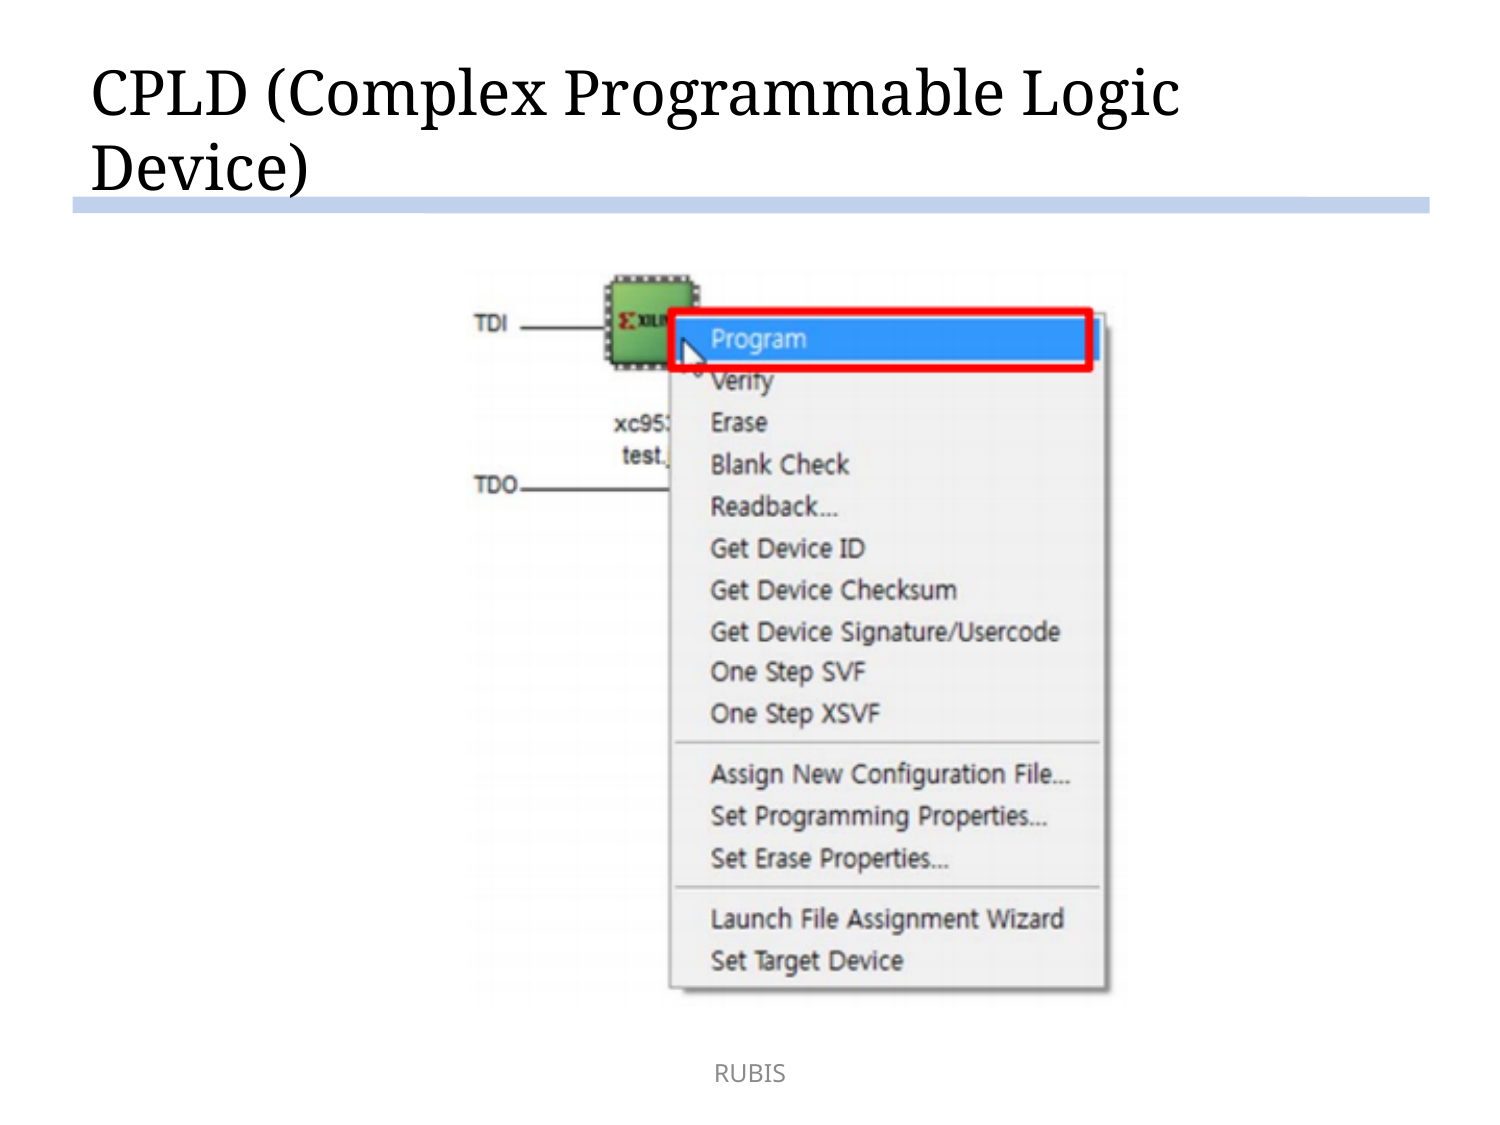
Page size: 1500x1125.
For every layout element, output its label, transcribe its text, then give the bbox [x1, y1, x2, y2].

title CPLD (Complex Programmable Logic Device) [75, 45, 1425, 211]
picture [466, 268, 1130, 1009]
footer RUBIS [512, 1042, 988, 1103]
